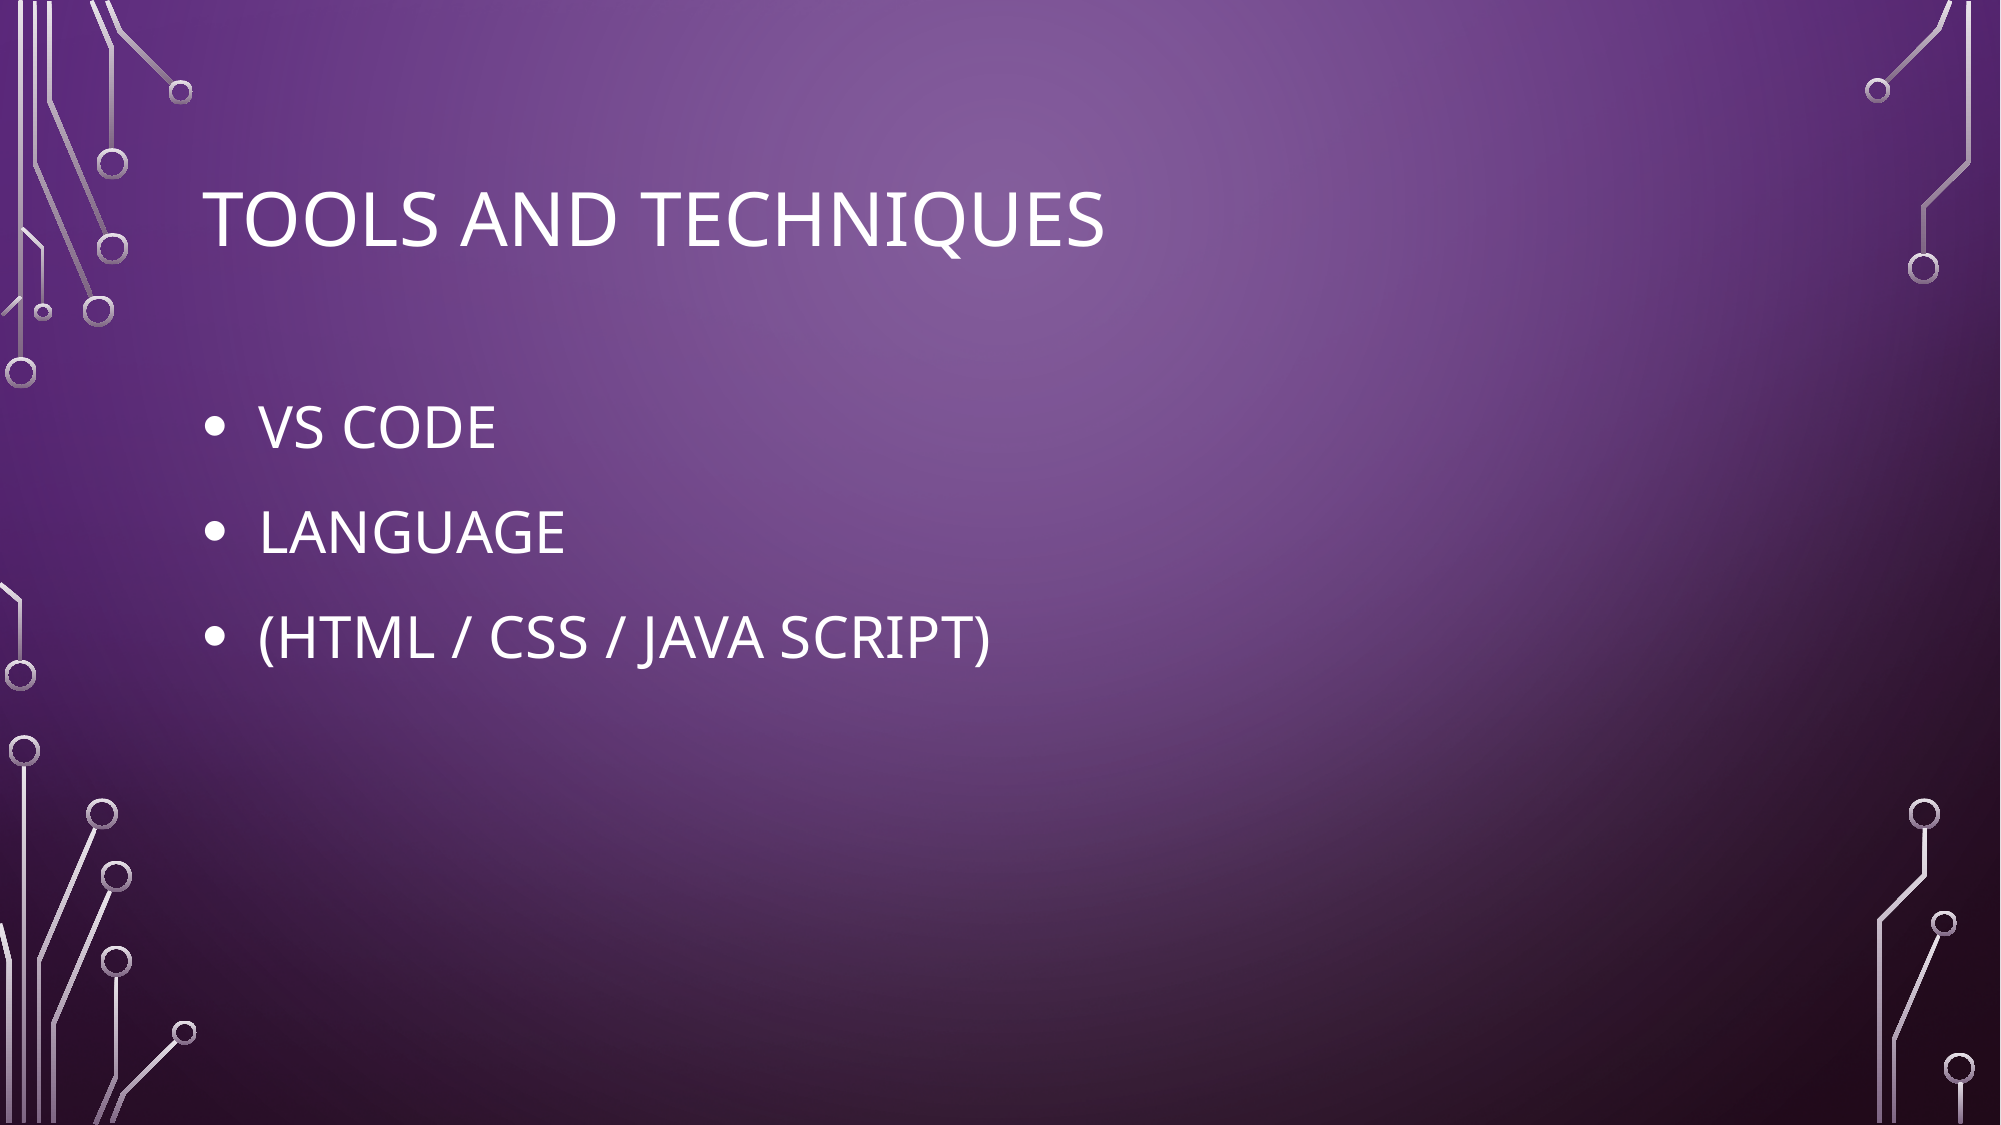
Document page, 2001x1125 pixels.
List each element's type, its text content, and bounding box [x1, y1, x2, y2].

list VS CODE LANGUAGE (HTML / CSS / JAVA SCRIPT) [187, 369, 1813, 950]
title TOOLS AND TECHNIQUES [187, 101, 1813, 344]
